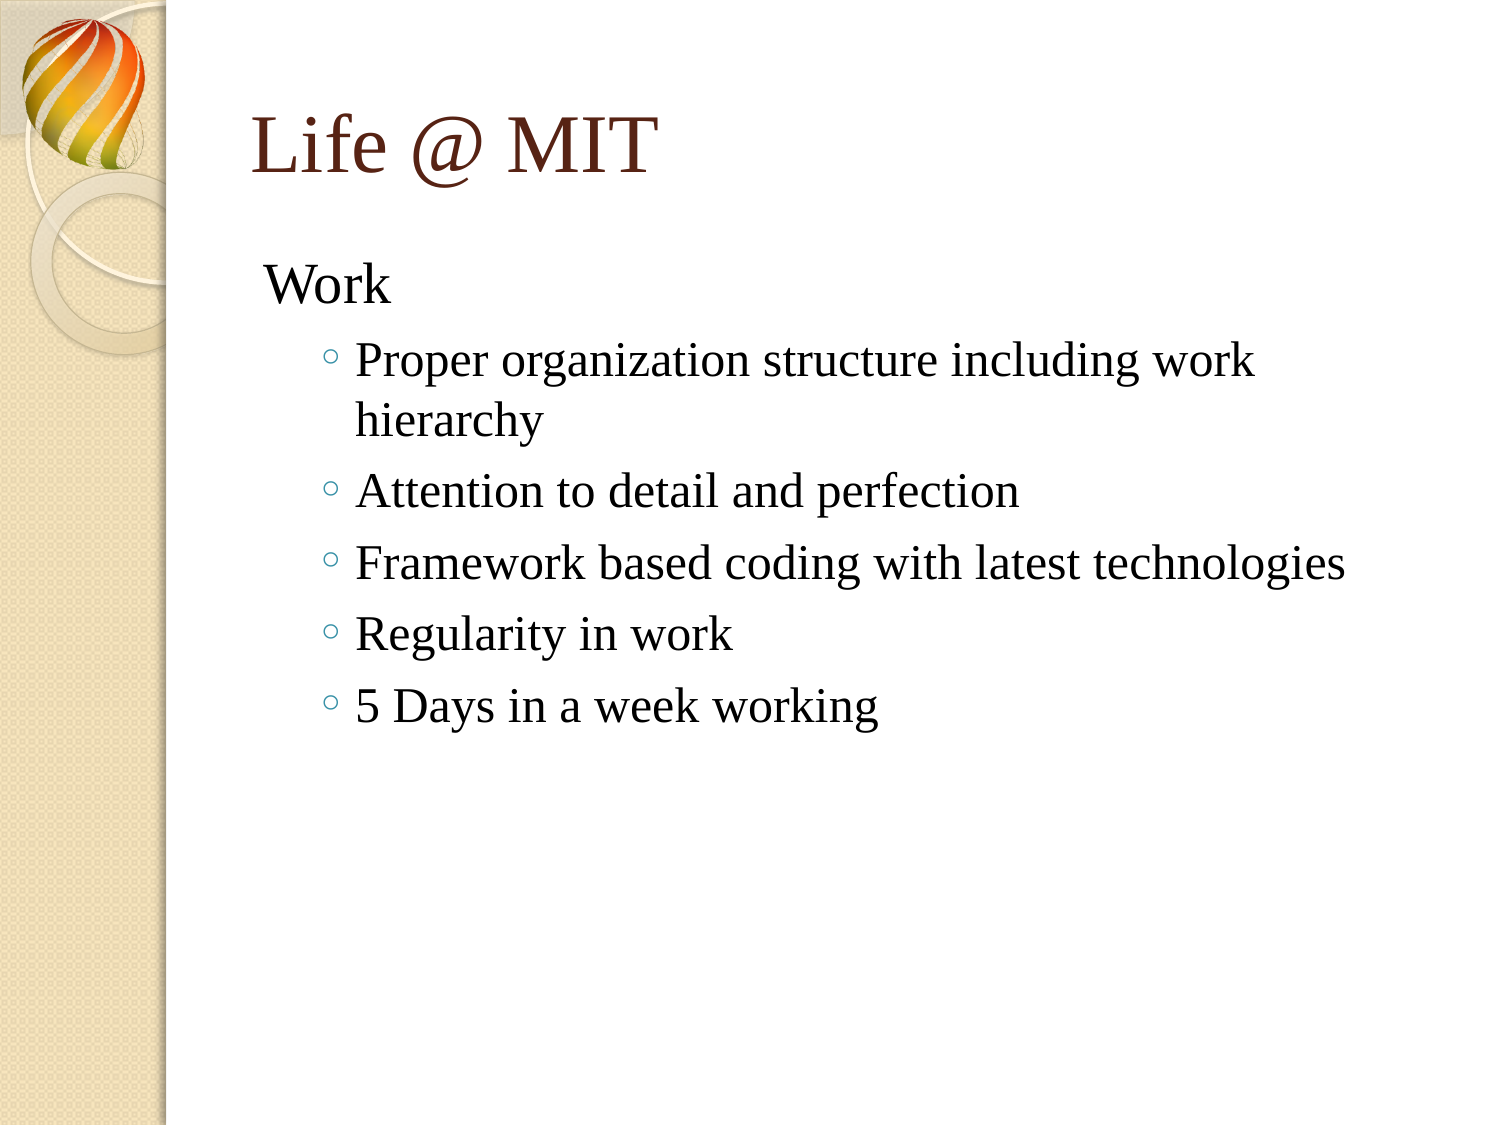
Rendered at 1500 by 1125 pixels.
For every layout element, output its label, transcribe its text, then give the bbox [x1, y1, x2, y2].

title Life @ MIT [235, 45, 1466, 233]
picture [0, 0, 196, 215]
list Work Proper organization structure including work hierarchy Attention to detail and perfection Framework based coding with latest technologies Regularity in work 5 Days in a week working [235, 237, 1466, 1025]
